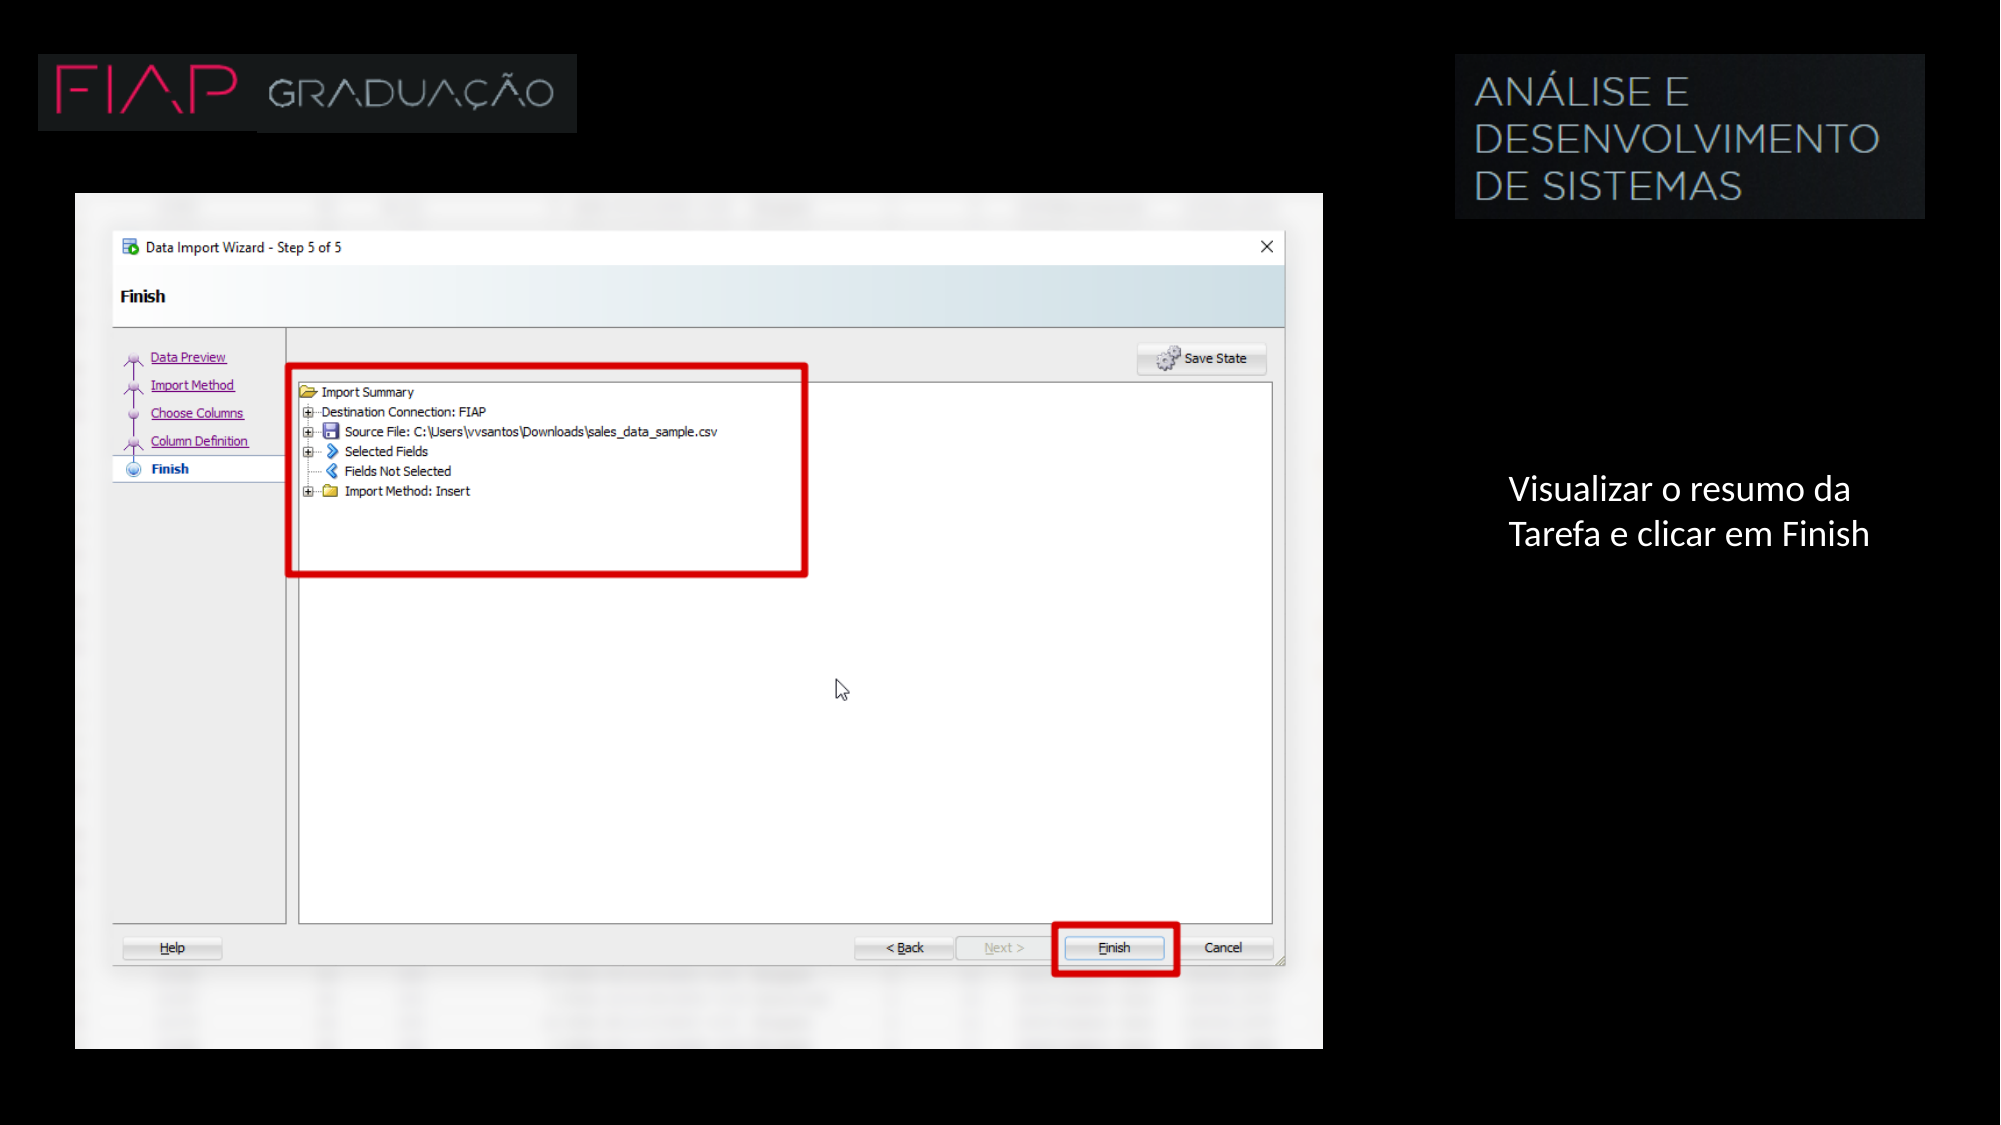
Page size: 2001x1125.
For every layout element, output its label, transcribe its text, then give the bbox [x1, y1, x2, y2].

text_box Visualizar o resumo da Tarefa e clicar em Finish [1494, 456, 1886, 562]
picture [1455, 54, 1925, 219]
picture [75, 193, 1323, 1049]
picture [38, 54, 577, 133]
